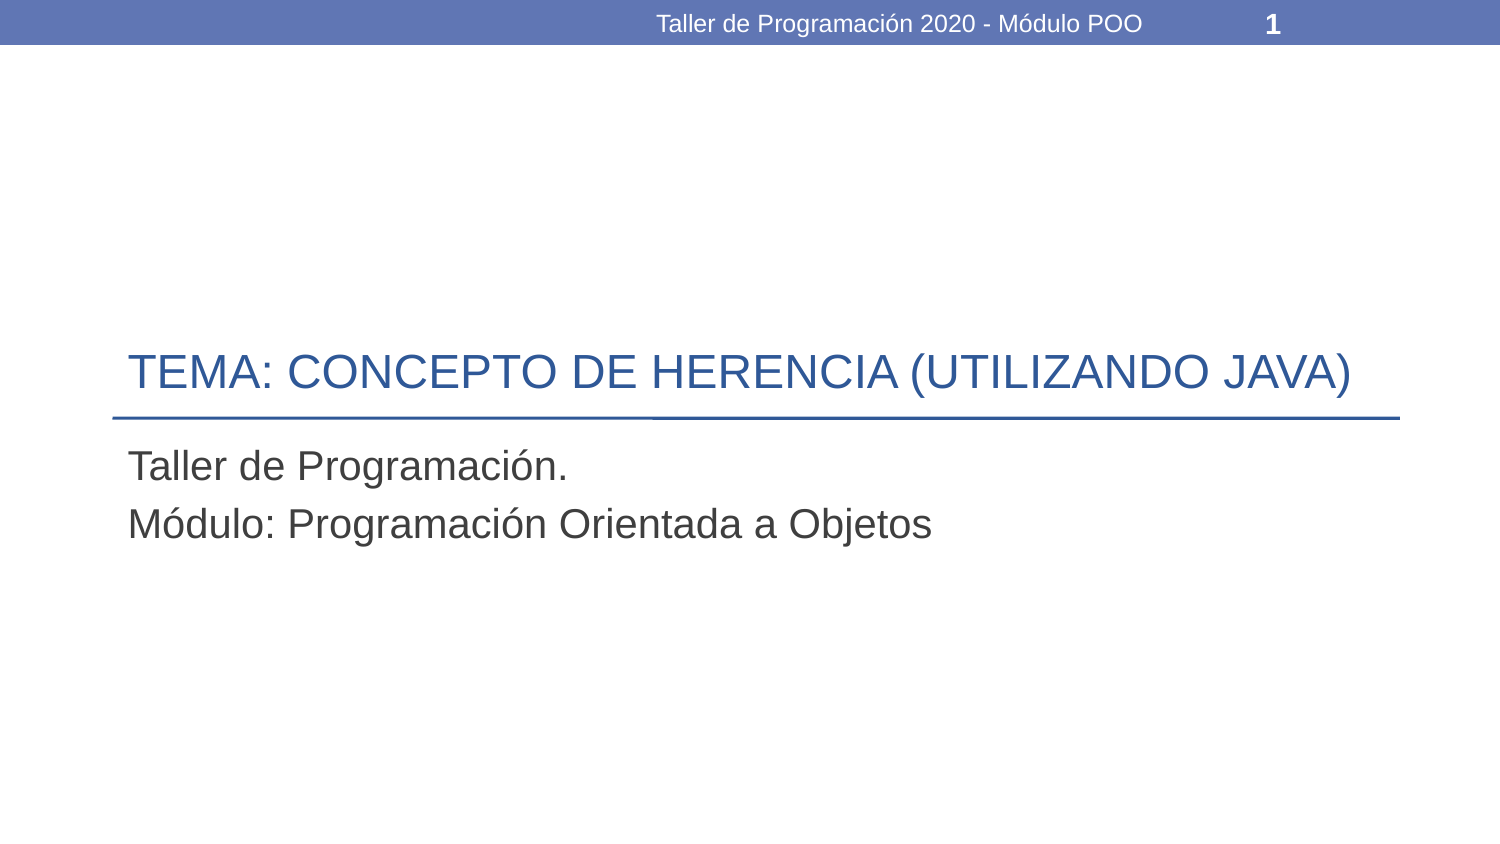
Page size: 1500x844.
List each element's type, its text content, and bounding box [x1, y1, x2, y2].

subtitle Taller de Programación. Módulo: Programación Orientada a Objetos [112, 431, 1163, 647]
slide_number 1 [1250, 2, 1425, 43]
title TEMA: CONCEPTO DE HERENCIA (UTILIZANDO JAVA) [112, 168, 1400, 406]
footer Taller de Programación 2020 - Módulo POO [562, 2, 1238, 43]
